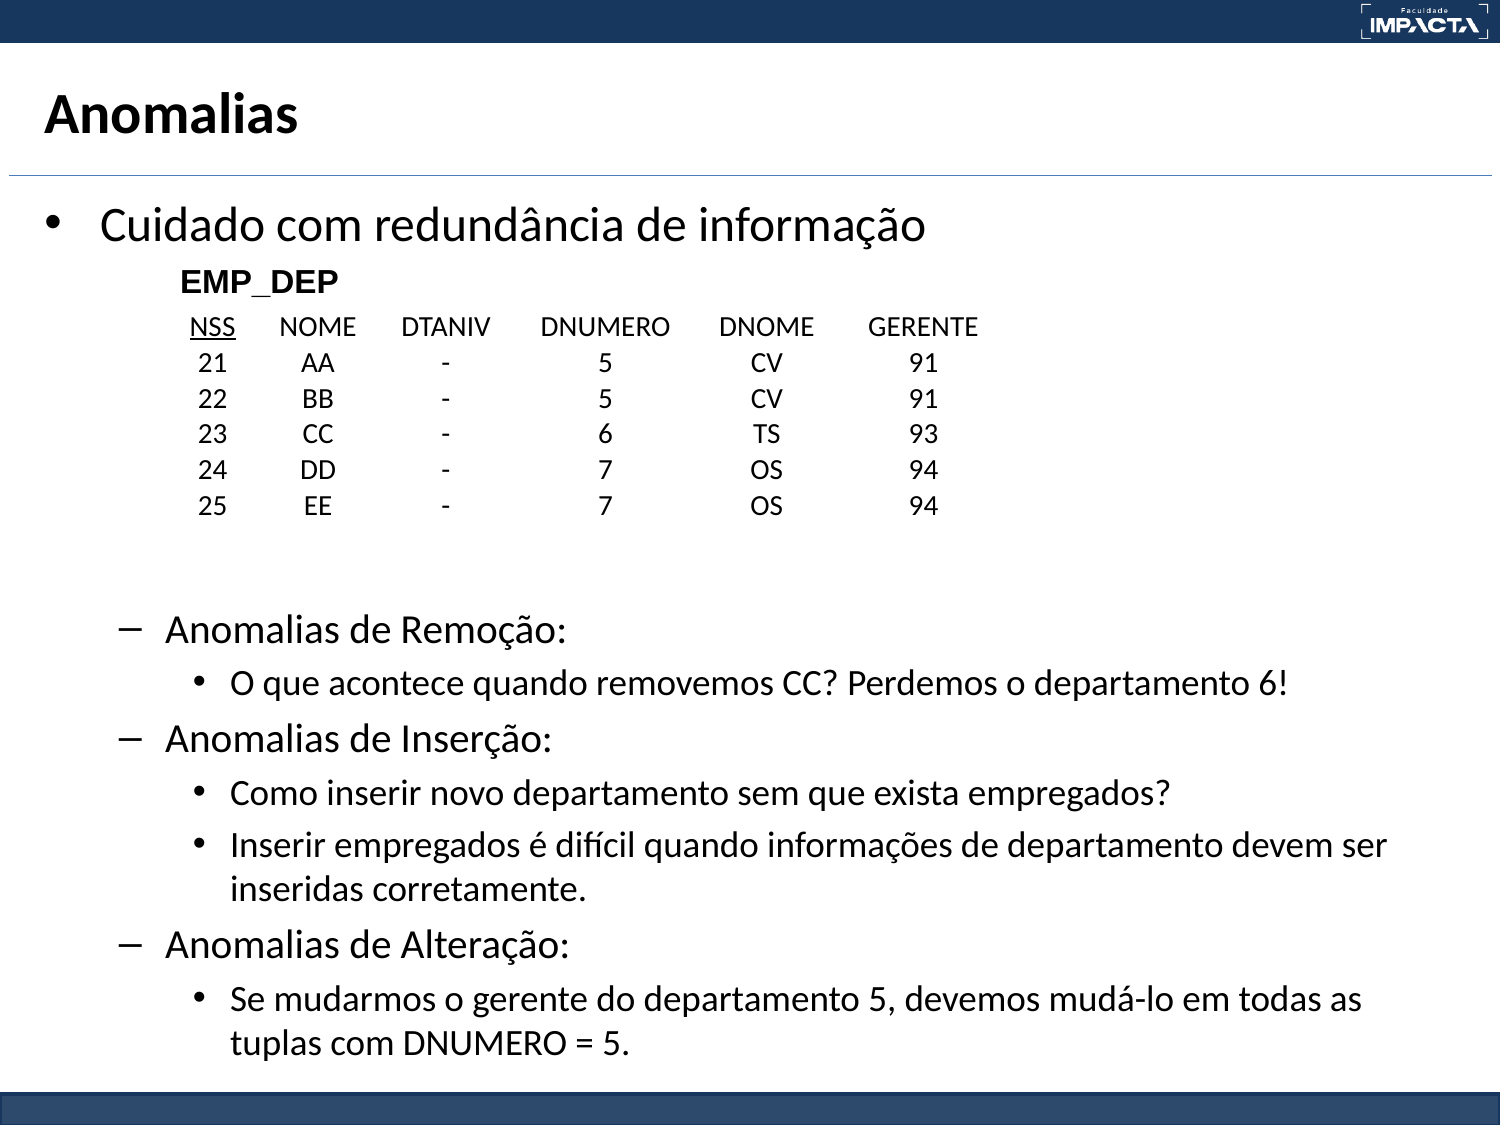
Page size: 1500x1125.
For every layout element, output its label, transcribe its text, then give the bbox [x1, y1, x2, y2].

picture [1354, 0, 1495, 43]
table_cell - [379, 491, 513, 525]
table_cell AA [259, 348, 377, 382]
table_cell 93 [838, 419, 1009, 454]
table_cell 5 [515, 348, 696, 382]
table_cell 91 [838, 348, 1009, 382]
table_cell - [379, 348, 513, 382]
table_cell 21 [168, 348, 258, 382]
table_header DNUMERO [515, 312, 696, 346]
table_cell OS [698, 455, 836, 489]
table_header NSS [168, 312, 258, 346]
table_cell - [379, 419, 513, 454]
table_cell 22 [168, 384, 258, 418]
table_cell - [379, 384, 513, 418]
table_cell CV [698, 384, 836, 418]
table_cell 7 [515, 491, 696, 525]
list Cuidado com redundância de informação Anomalias de Remoção: O que acontece quando removemos CC? Perdemos o departamento 6! Anomalias de Inserção: Como inserir novo departamento sem que exista empregados? Inserir empregados é difícil quando informações de departamento devem ser inseridas corretamente. Anomalias de Alteração: Se mudarmos o gerente do departamento 5, devemos mudá-lo em todas as tuplas com DNUMERO = 5. [29, 184, 1471, 1077]
text_box EMP_DEP [165, 253, 355, 308]
table_cell DD [259, 455, 377, 489]
table_cell 94 [838, 491, 1009, 525]
table_header DTANIV [379, 312, 513, 346]
table_cell OS [698, 491, 836, 525]
table_cell 6 [515, 419, 696, 454]
table_cell 7 [515, 455, 696, 489]
table_cell 25 [168, 491, 258, 525]
table_cell EE [259, 491, 377, 525]
title Anomalias [29, 56, 1471, 164]
table_cell 23 [168, 419, 258, 454]
table_cell 91 [838, 384, 1009, 418]
table_header GERENTE [838, 312, 1009, 346]
table_cell CV [698, 348, 836, 382]
table_cell 94 [838, 455, 1009, 489]
table_header DNOME [698, 312, 836, 346]
table_cell 24 [168, 455, 258, 489]
table_cell 5 [515, 384, 696, 418]
table_header NOME [259, 312, 377, 346]
table_cell CC [259, 419, 377, 454]
table_cell BB [259, 384, 377, 418]
table_cell TS [698, 419, 836, 454]
table_cell - [379, 455, 513, 489]
